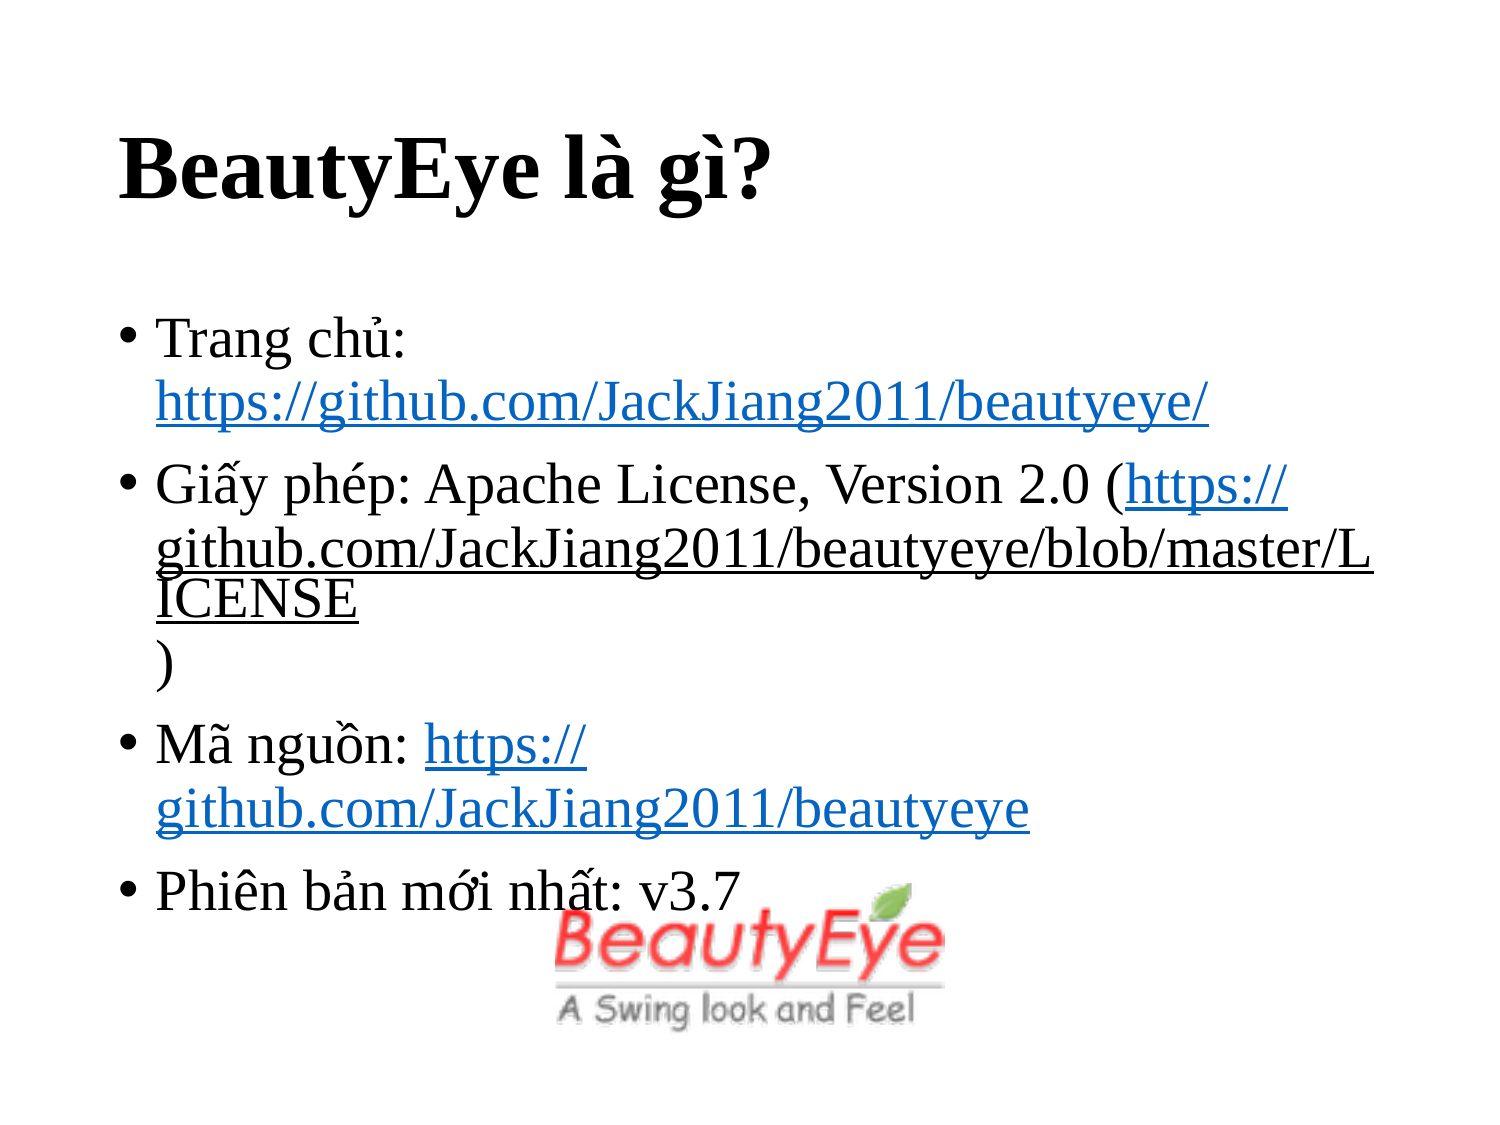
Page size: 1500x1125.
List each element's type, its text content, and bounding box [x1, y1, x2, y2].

picture [555, 883, 945, 1036]
list Trang chủ: https://github.com/JackJiang2011/beautyeye/ Giấy phép: Apache License, Version 2.0 (https://github.com/JackJiang2011/beautyeye/blob/master/LICENSE) Mã nguồn: https://github.com/JackJiang2011/beautyeye Phiên bản mới nhất: v3.7 [103, 299, 1397, 1014]
title BeautyEye là gì? [103, 59, 1397, 278]
